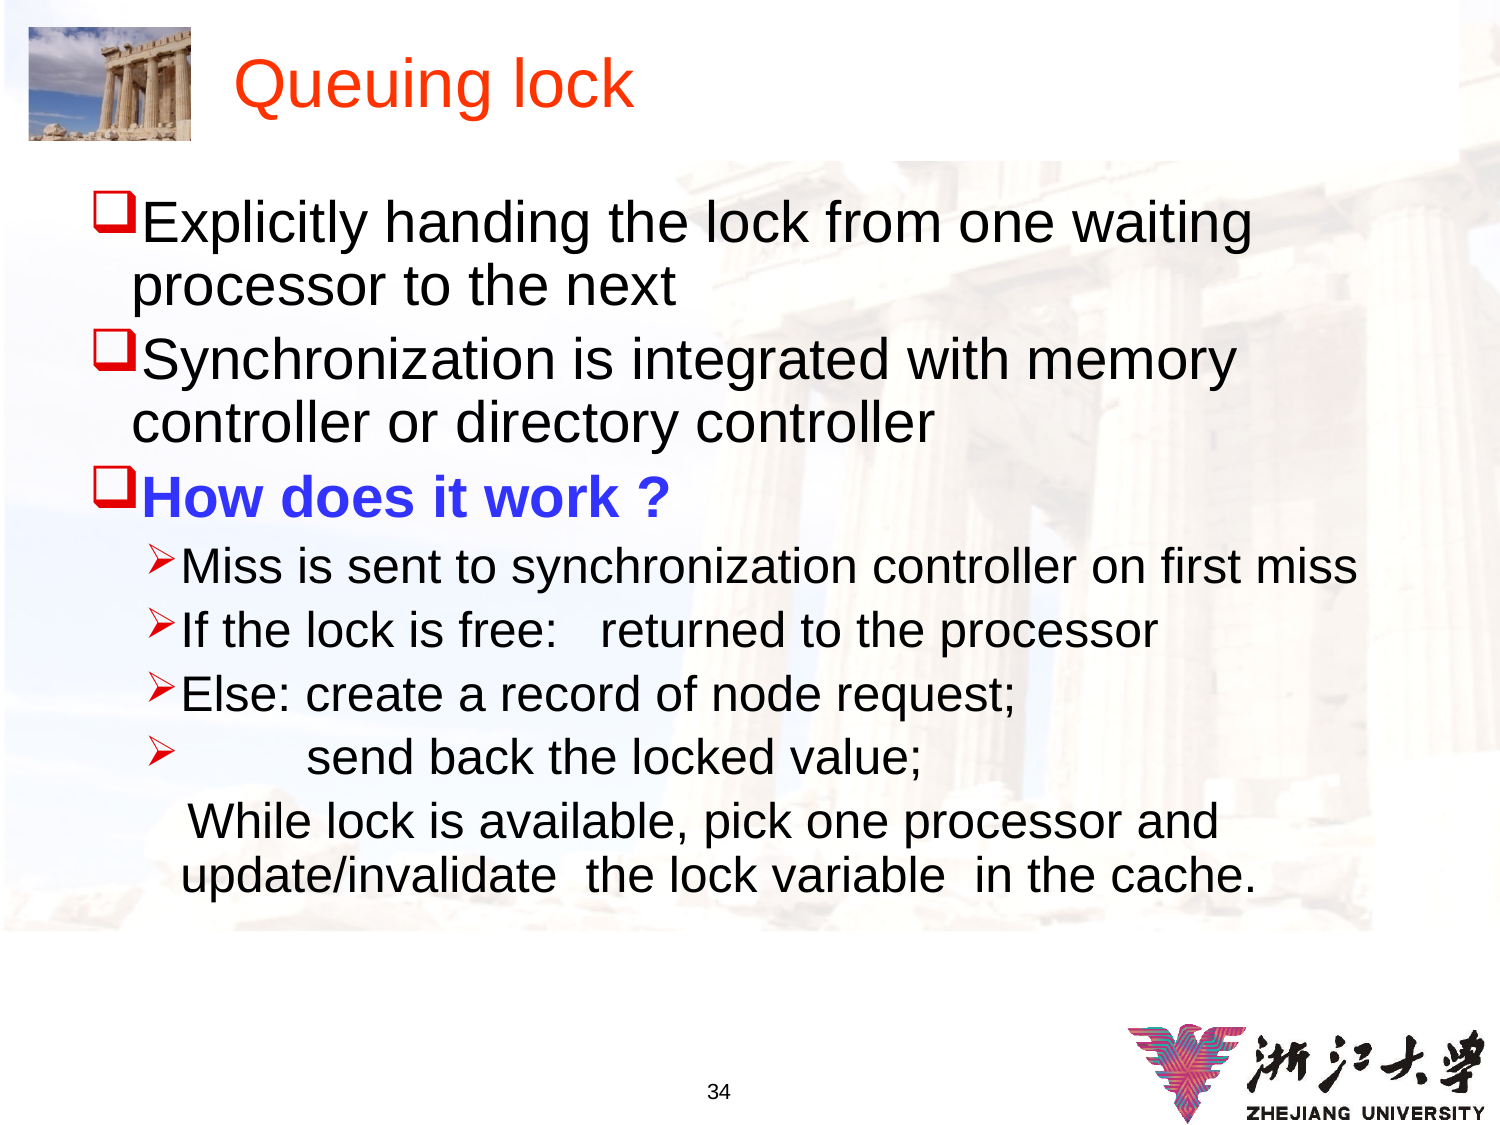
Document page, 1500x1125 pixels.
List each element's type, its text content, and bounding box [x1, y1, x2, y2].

list Explicitly handing the lock from one waiting processor to the next Synchronization is integrated with memory controller or directory controller How does it work ? Miss is sent to synchronization controller on first miss If the lock is free: returned to the processor Else: create a record of node request; send back the locked value; While lock is available, pick one processor and update/invalidate the lock variable in the cache. [74, 184, 1492, 972]
title Queuing lock [218, 0, 1459, 161]
picture [0, 0, 1500, 1125]
